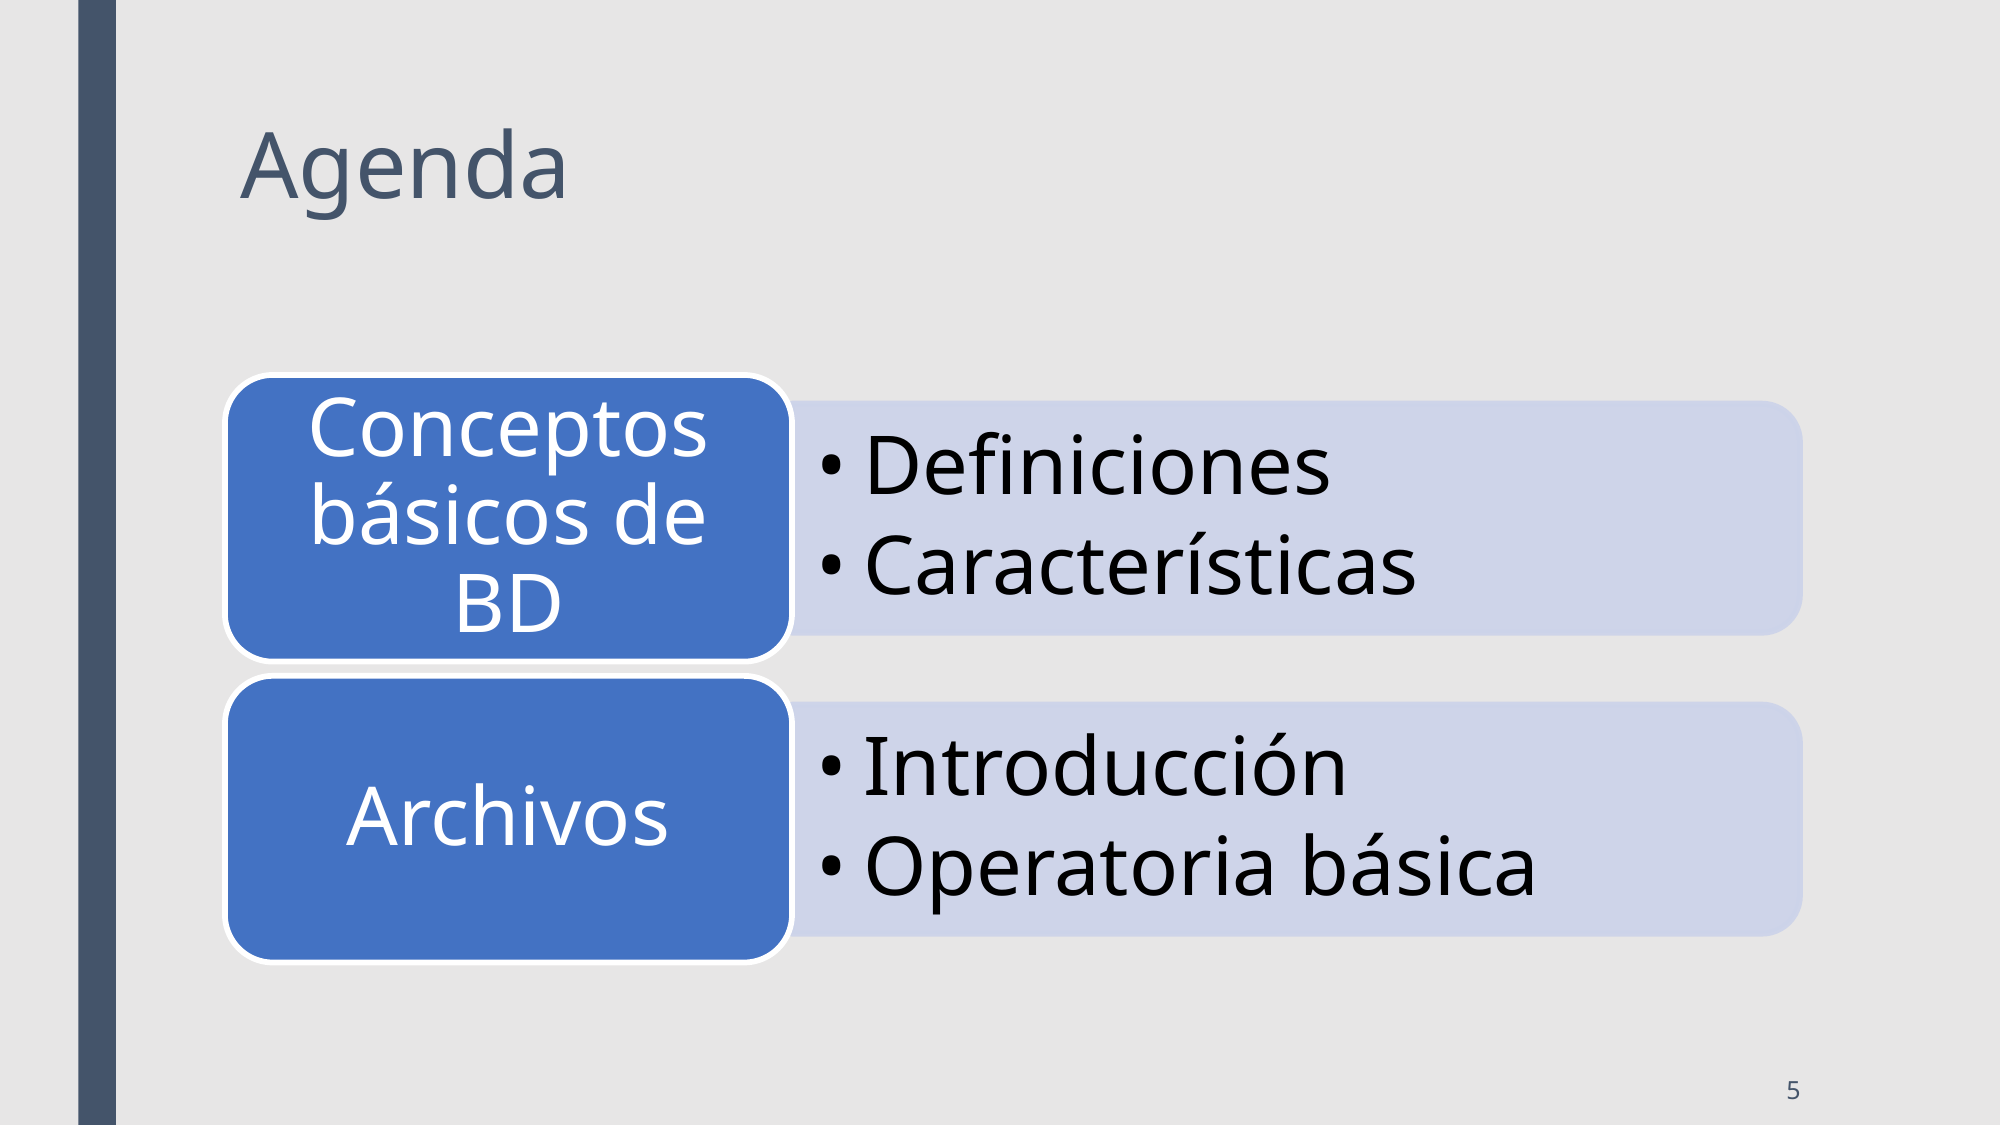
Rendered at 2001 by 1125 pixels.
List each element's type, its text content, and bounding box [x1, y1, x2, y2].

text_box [224, 374, 1801, 963]
slide_number ‹#› [1553, 1058, 1816, 1125]
title Agenda [225, 112, 1800, 357]
